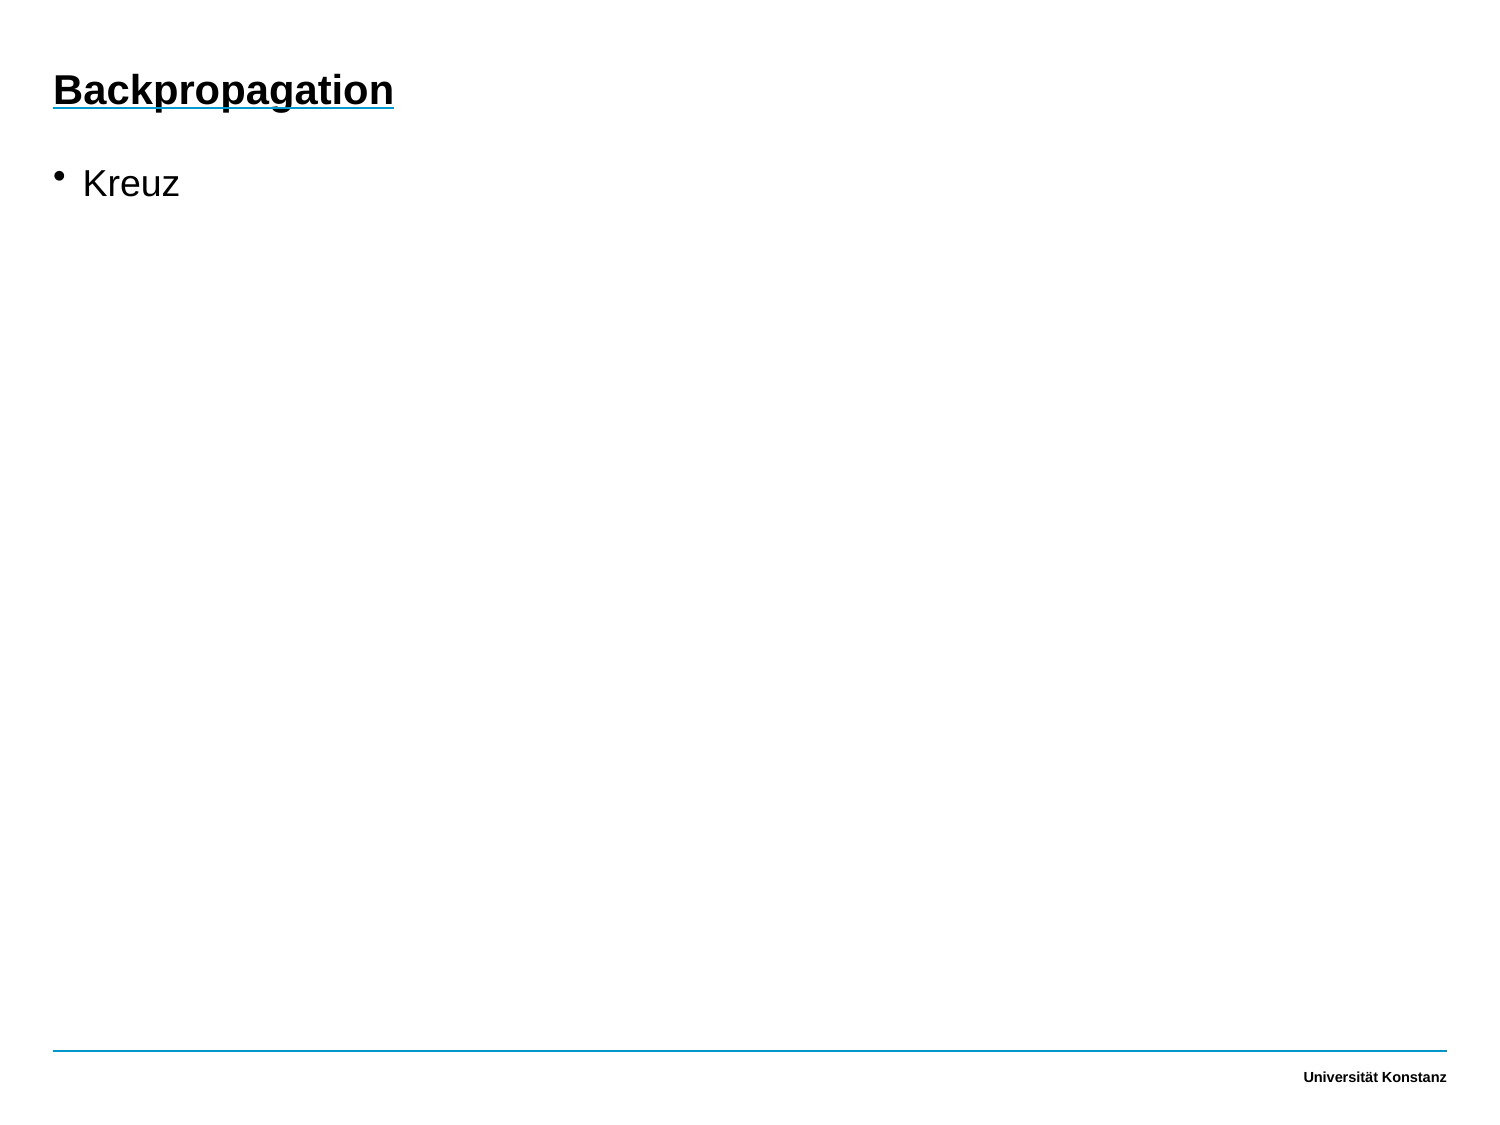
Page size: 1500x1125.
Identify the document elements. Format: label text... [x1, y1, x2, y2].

title Backpropagation [52, 65, 1093, 153]
list Kreuz [52, 153, 1093, 828]
